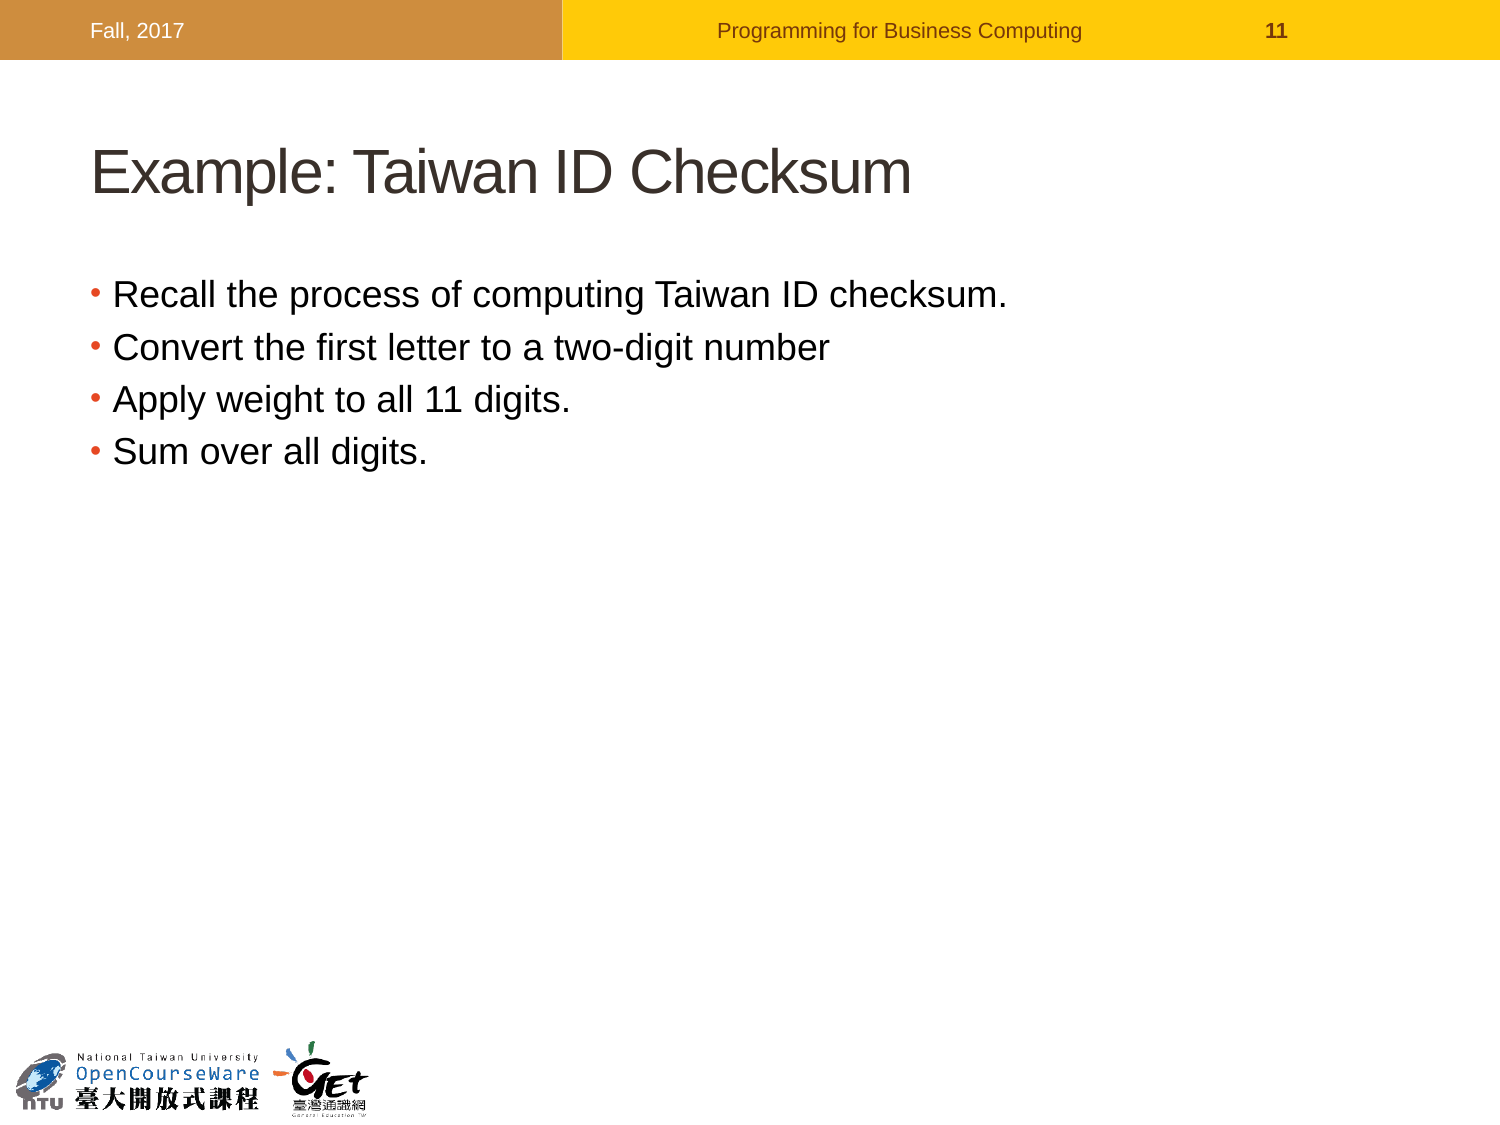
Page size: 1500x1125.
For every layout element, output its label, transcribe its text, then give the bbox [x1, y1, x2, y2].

picture [0, 1040, 375, 1124]
footer Programming for Business Computing [562, 3, 1238, 57]
slide_number 11 [1250, 3, 1425, 57]
slide_number Fall, 2017 [75, 3, 550, 57]
list Recall the process of computing Taiwan ID checksum. Convert the first letter to a two-digit number Apply weight to all 11 digits. Sum over all digits. [75, 262, 1425, 1063]
title Example: Taiwan ID Checksum [75, 87, 1425, 250]
